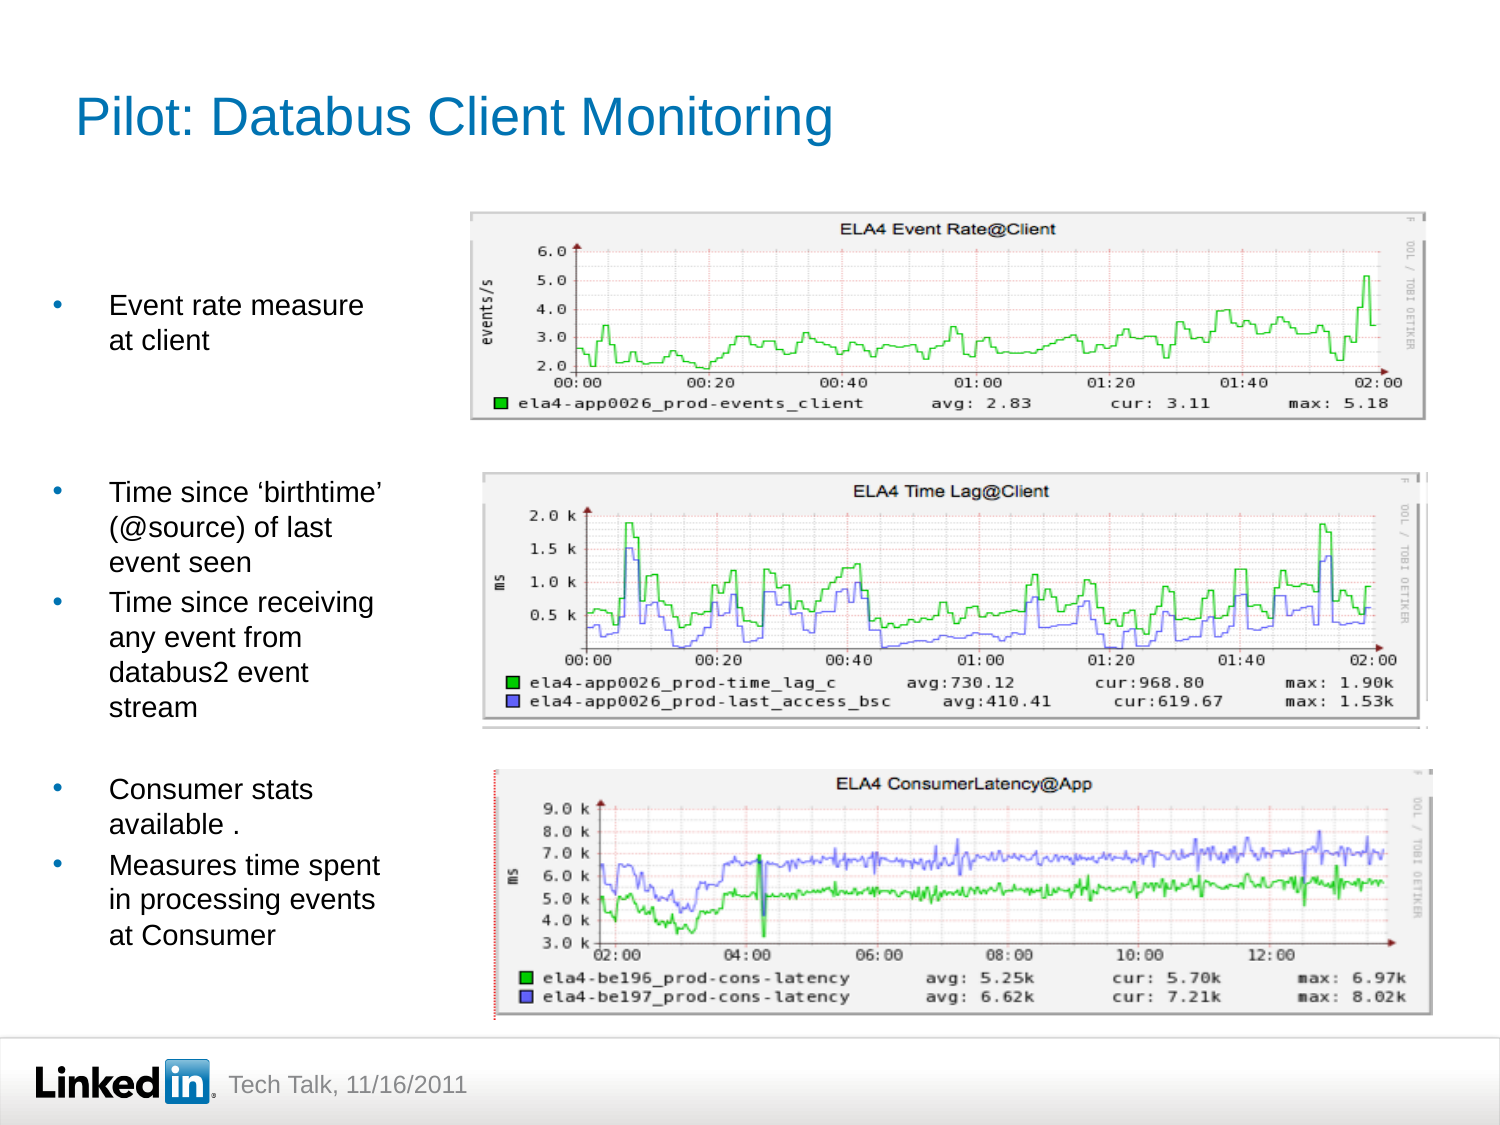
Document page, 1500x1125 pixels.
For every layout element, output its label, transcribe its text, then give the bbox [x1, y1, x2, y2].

picture [36, 1059, 216, 1104]
picture [481, 472, 1429, 729]
title Pilot: Databus Client Monitoring [75, 31, 1425, 197]
text_box [59, 230, 433, 946]
text_box Event rate measure at client Time since ‘birthtime’ (@source) of last event seen Time since receiving any event from databus2 event stream Consumer stats available . Measures time spent in processing events at Consumer [52, 278, 406, 1022]
picture [470, 208, 1463, 437]
picture [488, 769, 1434, 1021]
